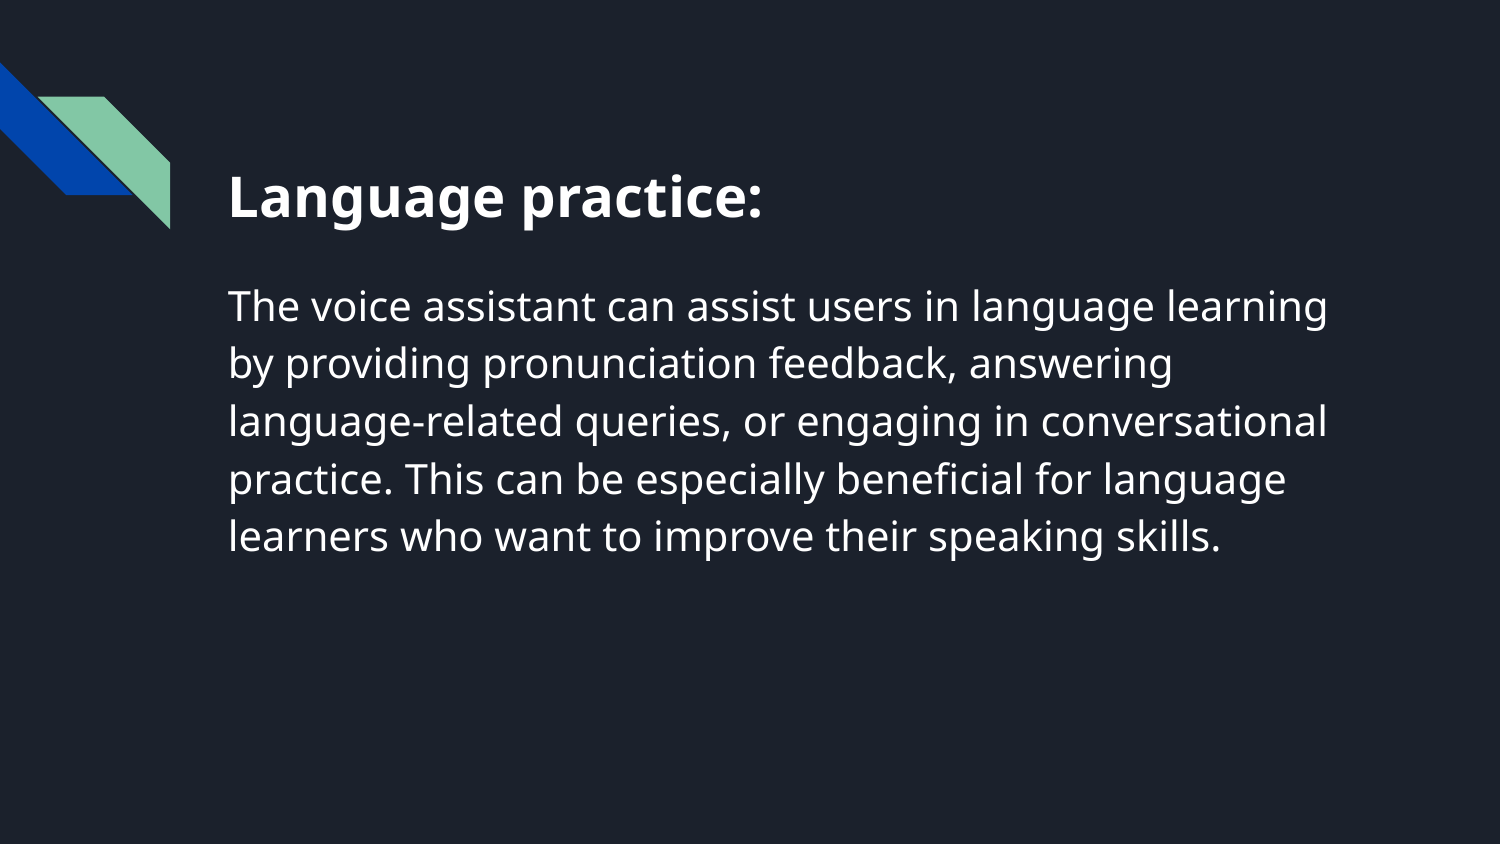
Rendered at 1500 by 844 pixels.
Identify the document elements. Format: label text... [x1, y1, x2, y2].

list The voice assistant can assist users in language learning by providing pronunciation feedback, answering language-related queries, or engaging in conversational practice. This can be especially beneficial for language learners who want to improve their speaking skills. [212, 257, 1368, 735]
title Language practice: [212, 136, 1368, 257]
